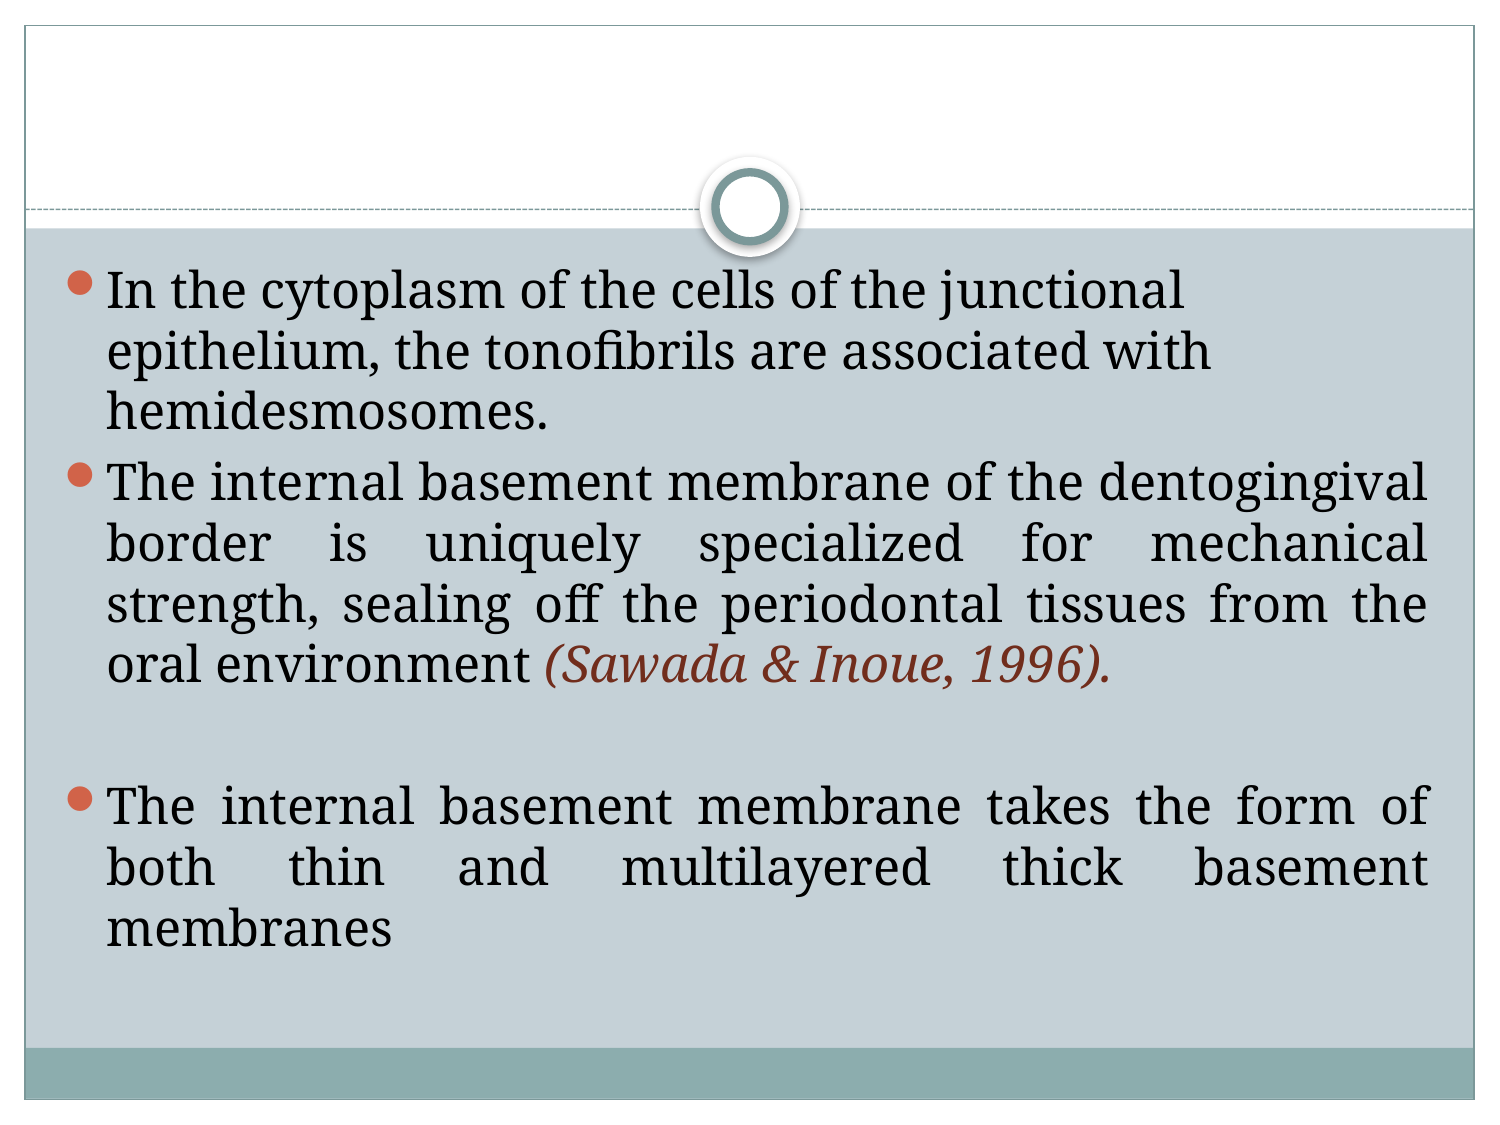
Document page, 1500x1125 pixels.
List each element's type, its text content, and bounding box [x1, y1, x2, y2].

list In the cytoplasm of the cells of the junctional epithelium, the tonofibrils are associated with hemidesmosomes. The internal basement membrane of the dentogingival border is uniquely specialized for mechanical strength, sealing off the periodontal tissues from the oral environment (Sawada & Inoue, 1996). The internal basement membrane takes the form of both thin and multilayered thick basement membranes [49, 250, 1445, 1001]
